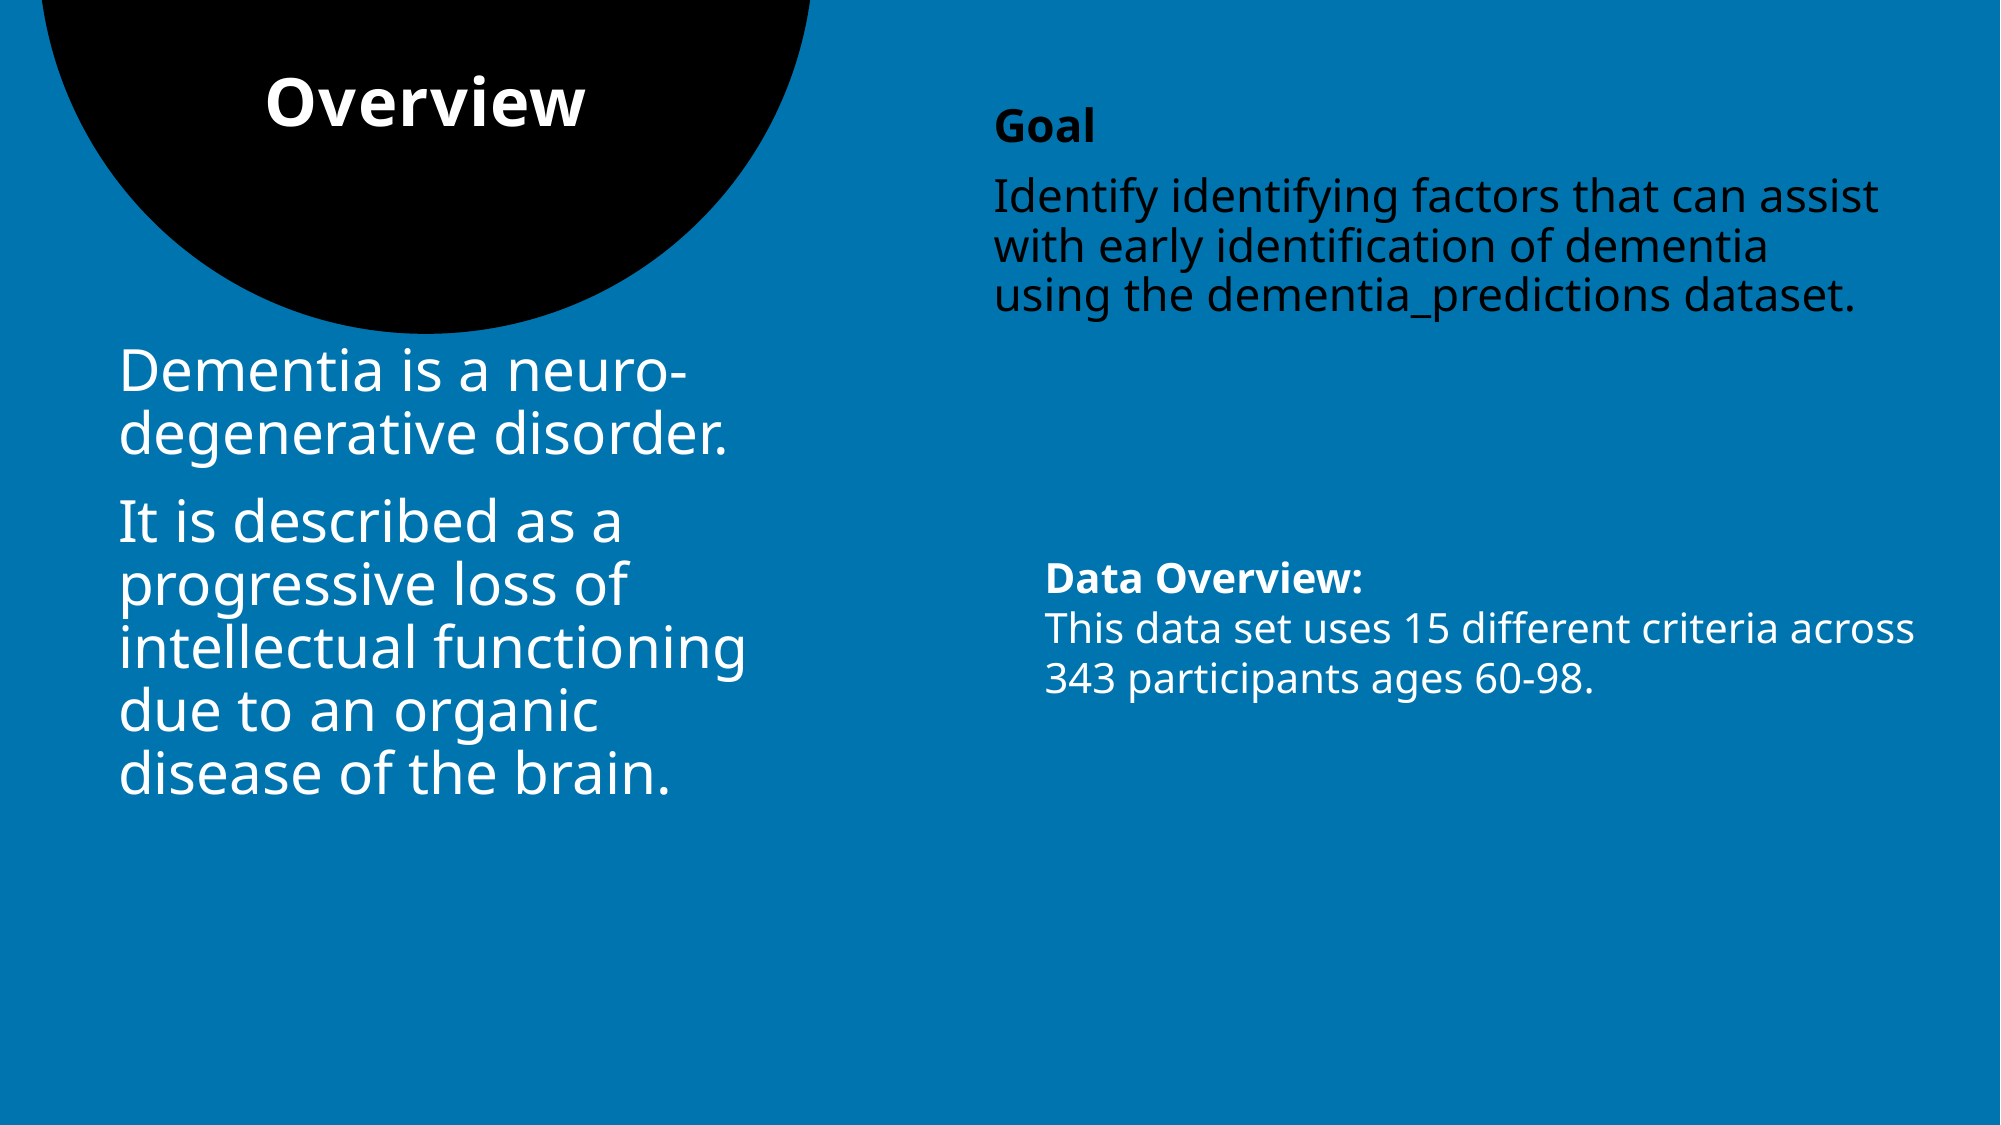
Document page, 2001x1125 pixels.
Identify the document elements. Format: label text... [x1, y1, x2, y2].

text_box [40, 0, 91, 144]
list Goal Identify identifying factors that can assist with early identification of dementia using the dementia_predictions dataset. [978, 95, 1909, 403]
text_box Data Overview: This data set uses 15 different criteria across 343 participants ages 60-98. [1029, 544, 1961, 805]
title Overview [91, 0, 761, 150]
text_box [94, 150, 758, 333]
text_box [761, 0, 812, 144]
list Dementia is a neuro-degenerative disorder. It is described as a progressive loss of intellectual functioning due to an organic disease of the brain. [103, 333, 814, 820]
